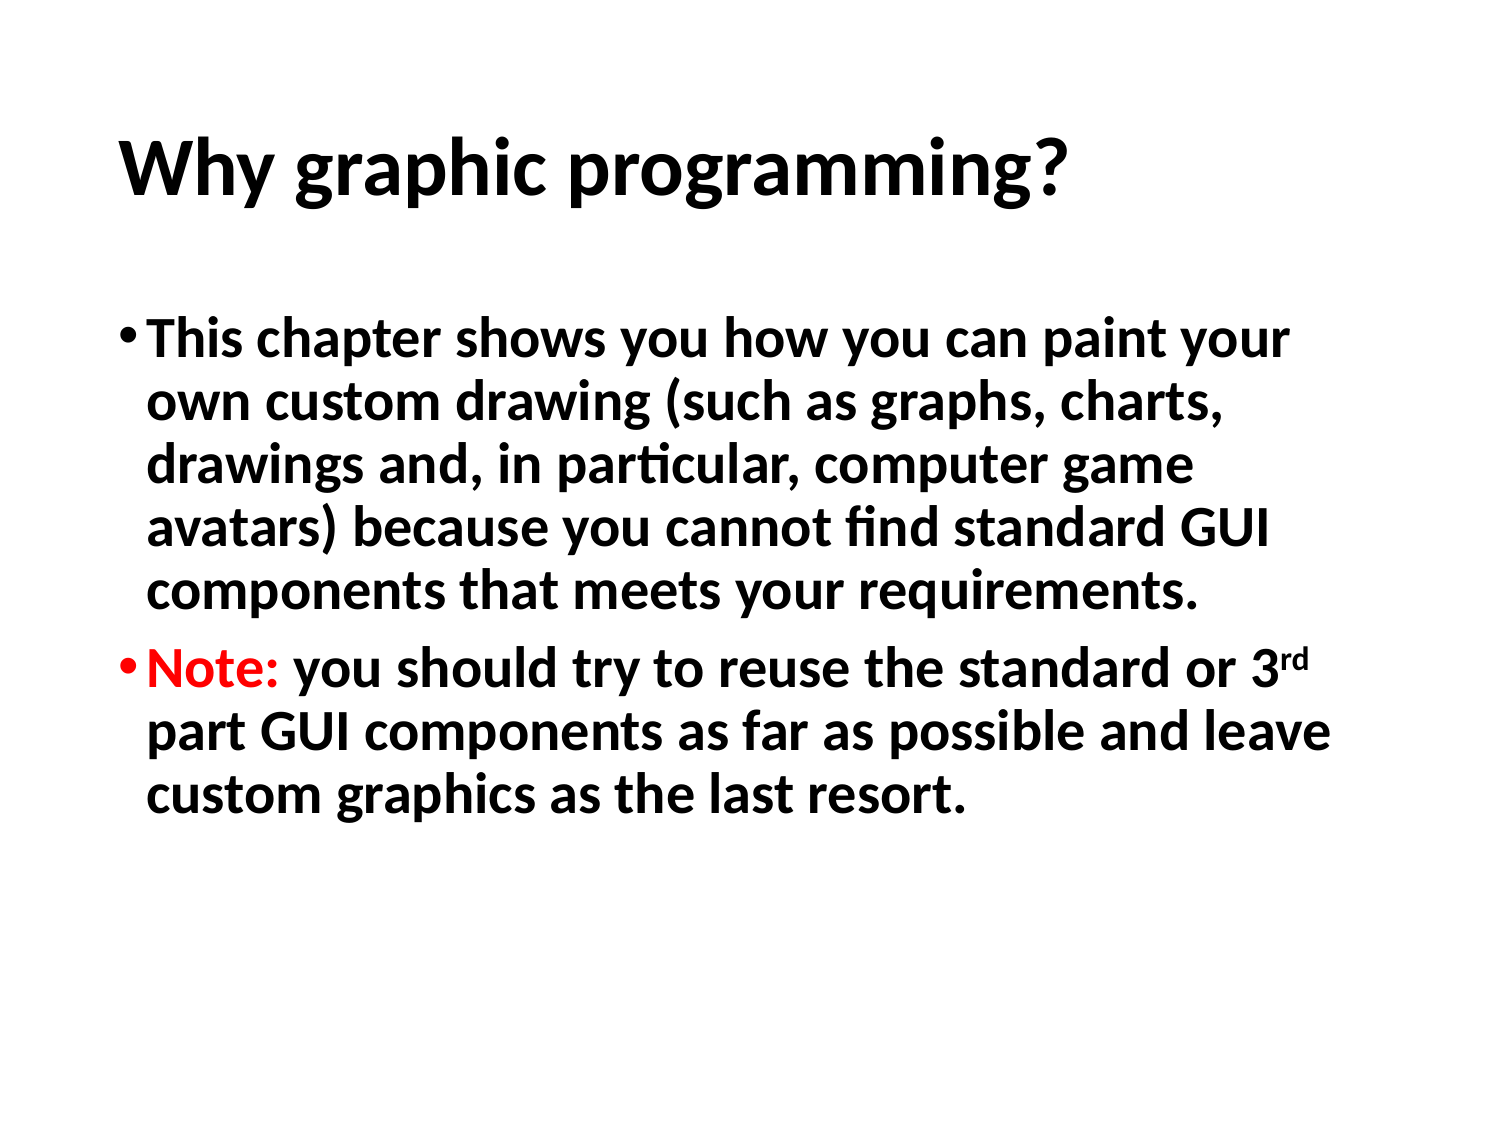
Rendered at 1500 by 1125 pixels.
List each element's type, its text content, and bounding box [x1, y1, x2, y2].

list This chapter shows you how you can paint your own custom drawing (such as graphs, charts, drawings and, in particular, computer game avatars) because you cannot find standard GUI components that meets your requirements. Note: you should try to reuse the standard or 3rd part GUI components as far as possible and leave custom graphics as the last resort. [103, 299, 1397, 1014]
title Why graphic programming? [103, 59, 1397, 278]
